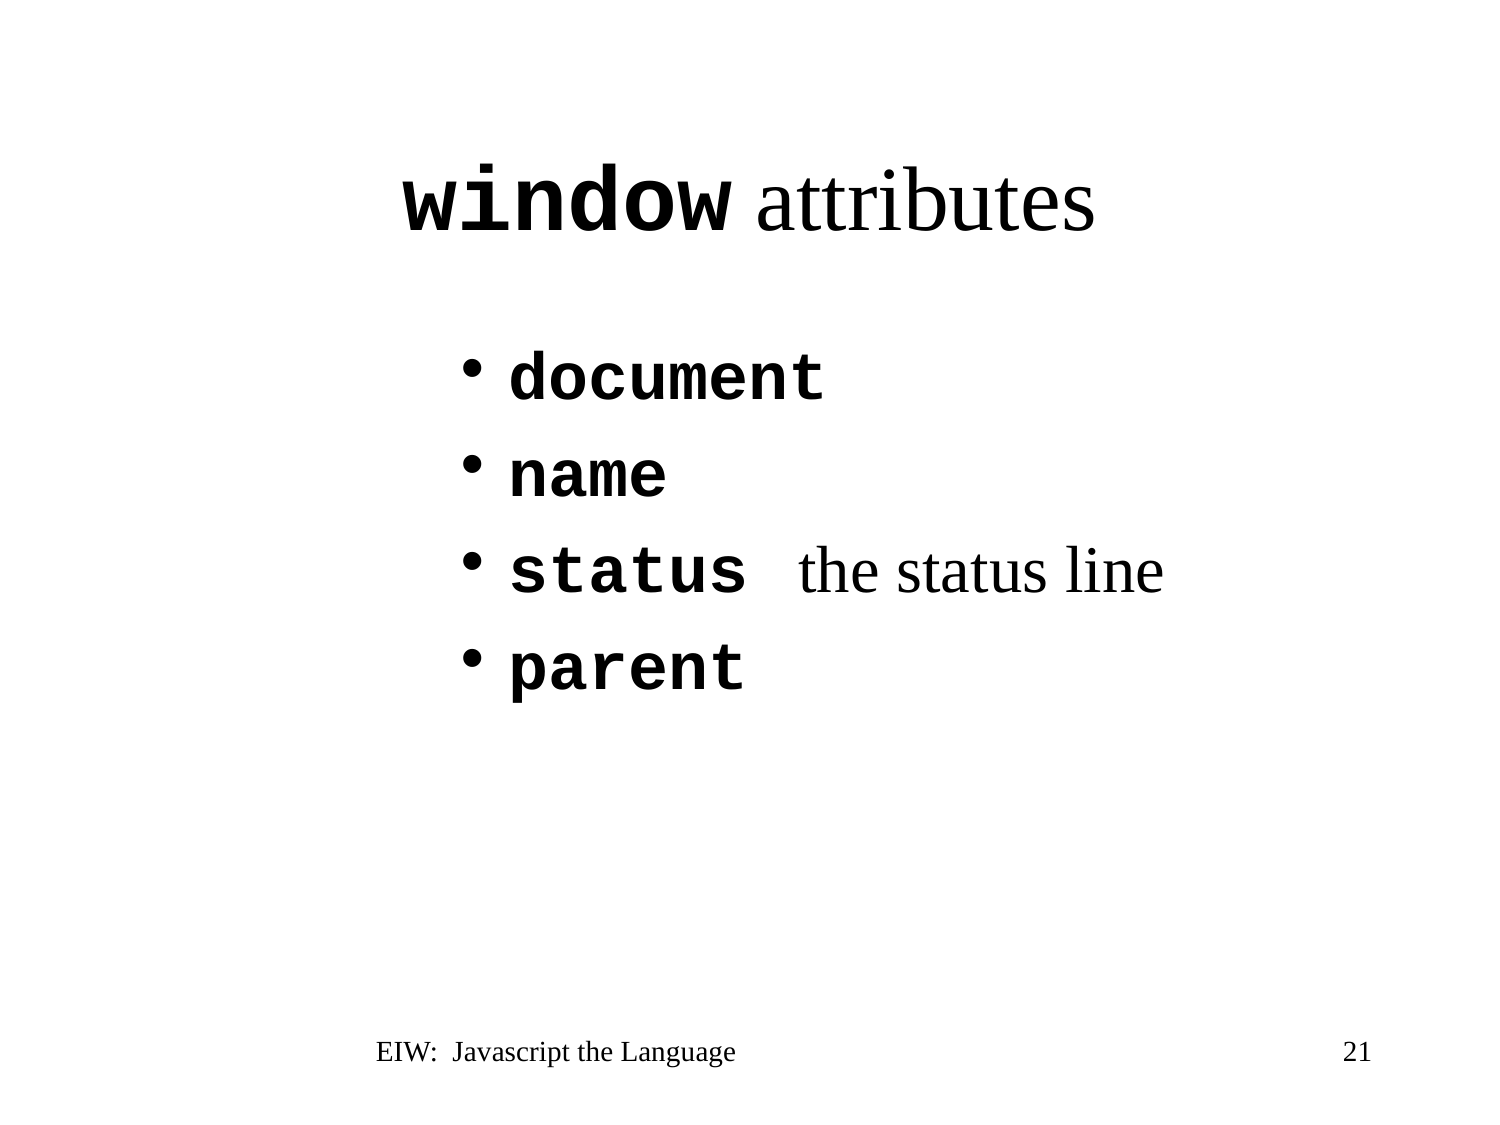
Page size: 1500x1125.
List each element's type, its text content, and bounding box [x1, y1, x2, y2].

footer EIW: Javascript the Language [125, 1025, 988, 1100]
title window attributes [112, 92, 1388, 296]
list document name status the status line parent [437, 324, 1388, 979]
slide_number 21 [1074, 1025, 1388, 1100]
